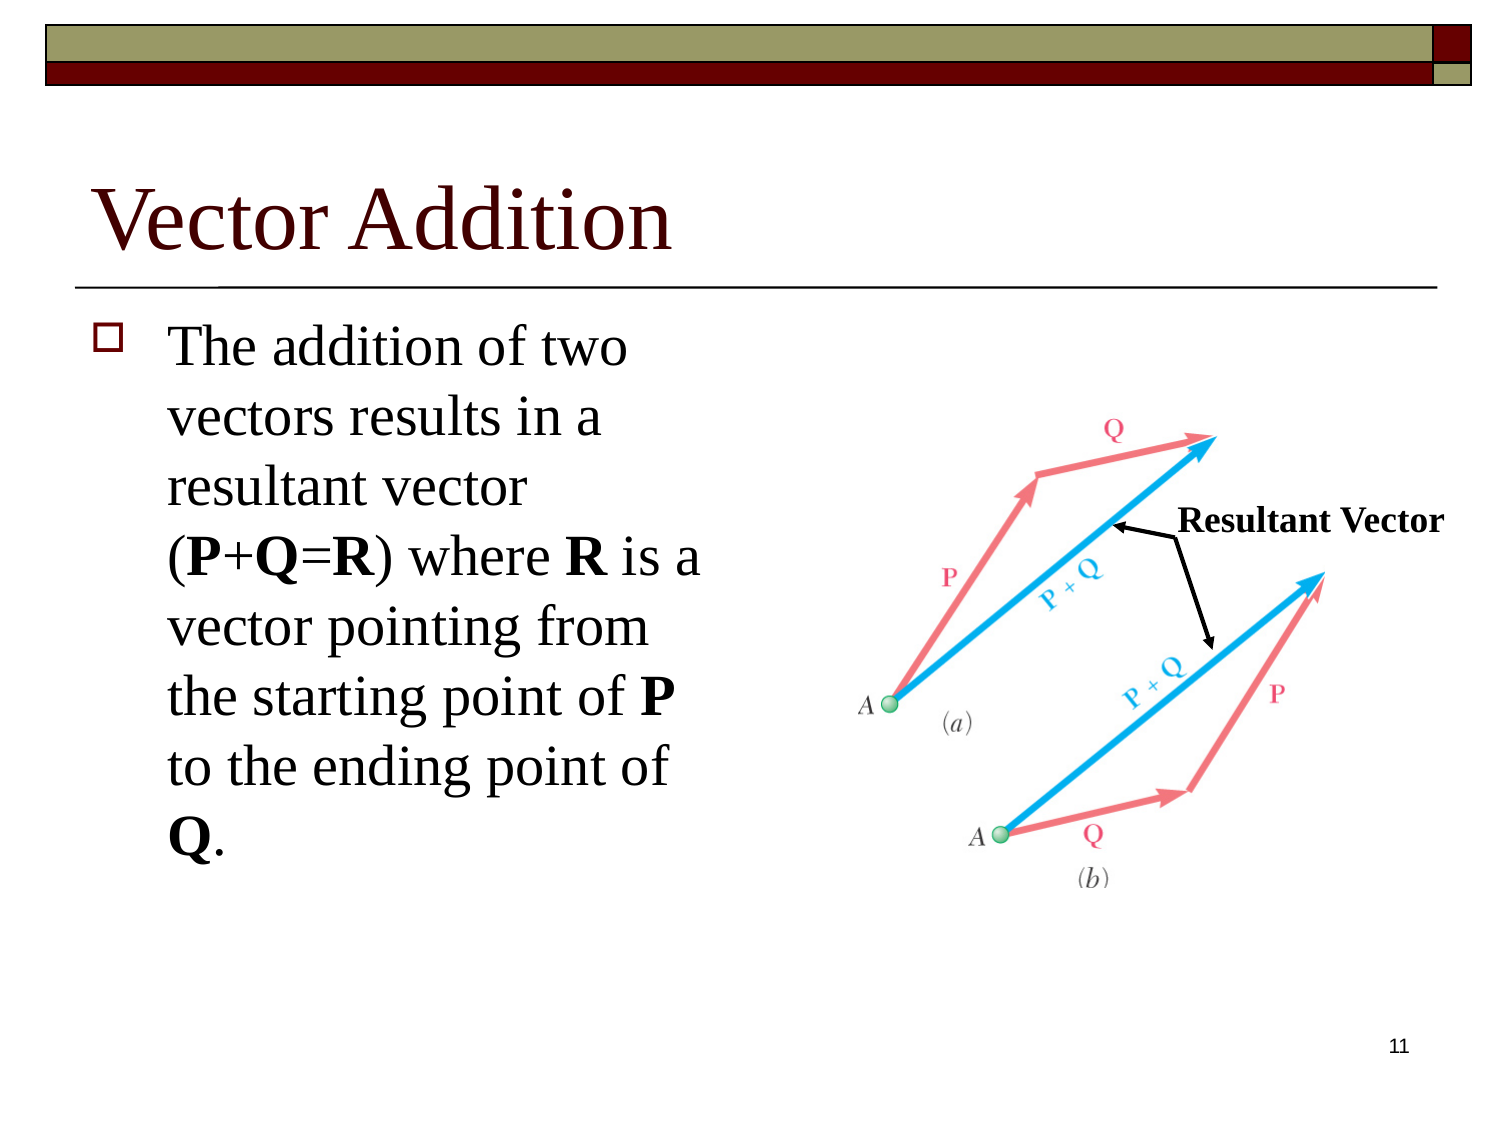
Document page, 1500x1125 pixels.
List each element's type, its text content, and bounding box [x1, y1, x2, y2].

list The addition of two vectors results in a resultant vector (P+Q=R) where R is a vector pointing from the starting point of P to the ending point of Q. [74, 299, 738, 1006]
title Vector Addition [74, 87, 1426, 276]
text_box Resultant Vector [1329, 487, 1475, 548]
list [857, 412, 1326, 888]
slide_number 11 [1112, 1024, 1426, 1101]
